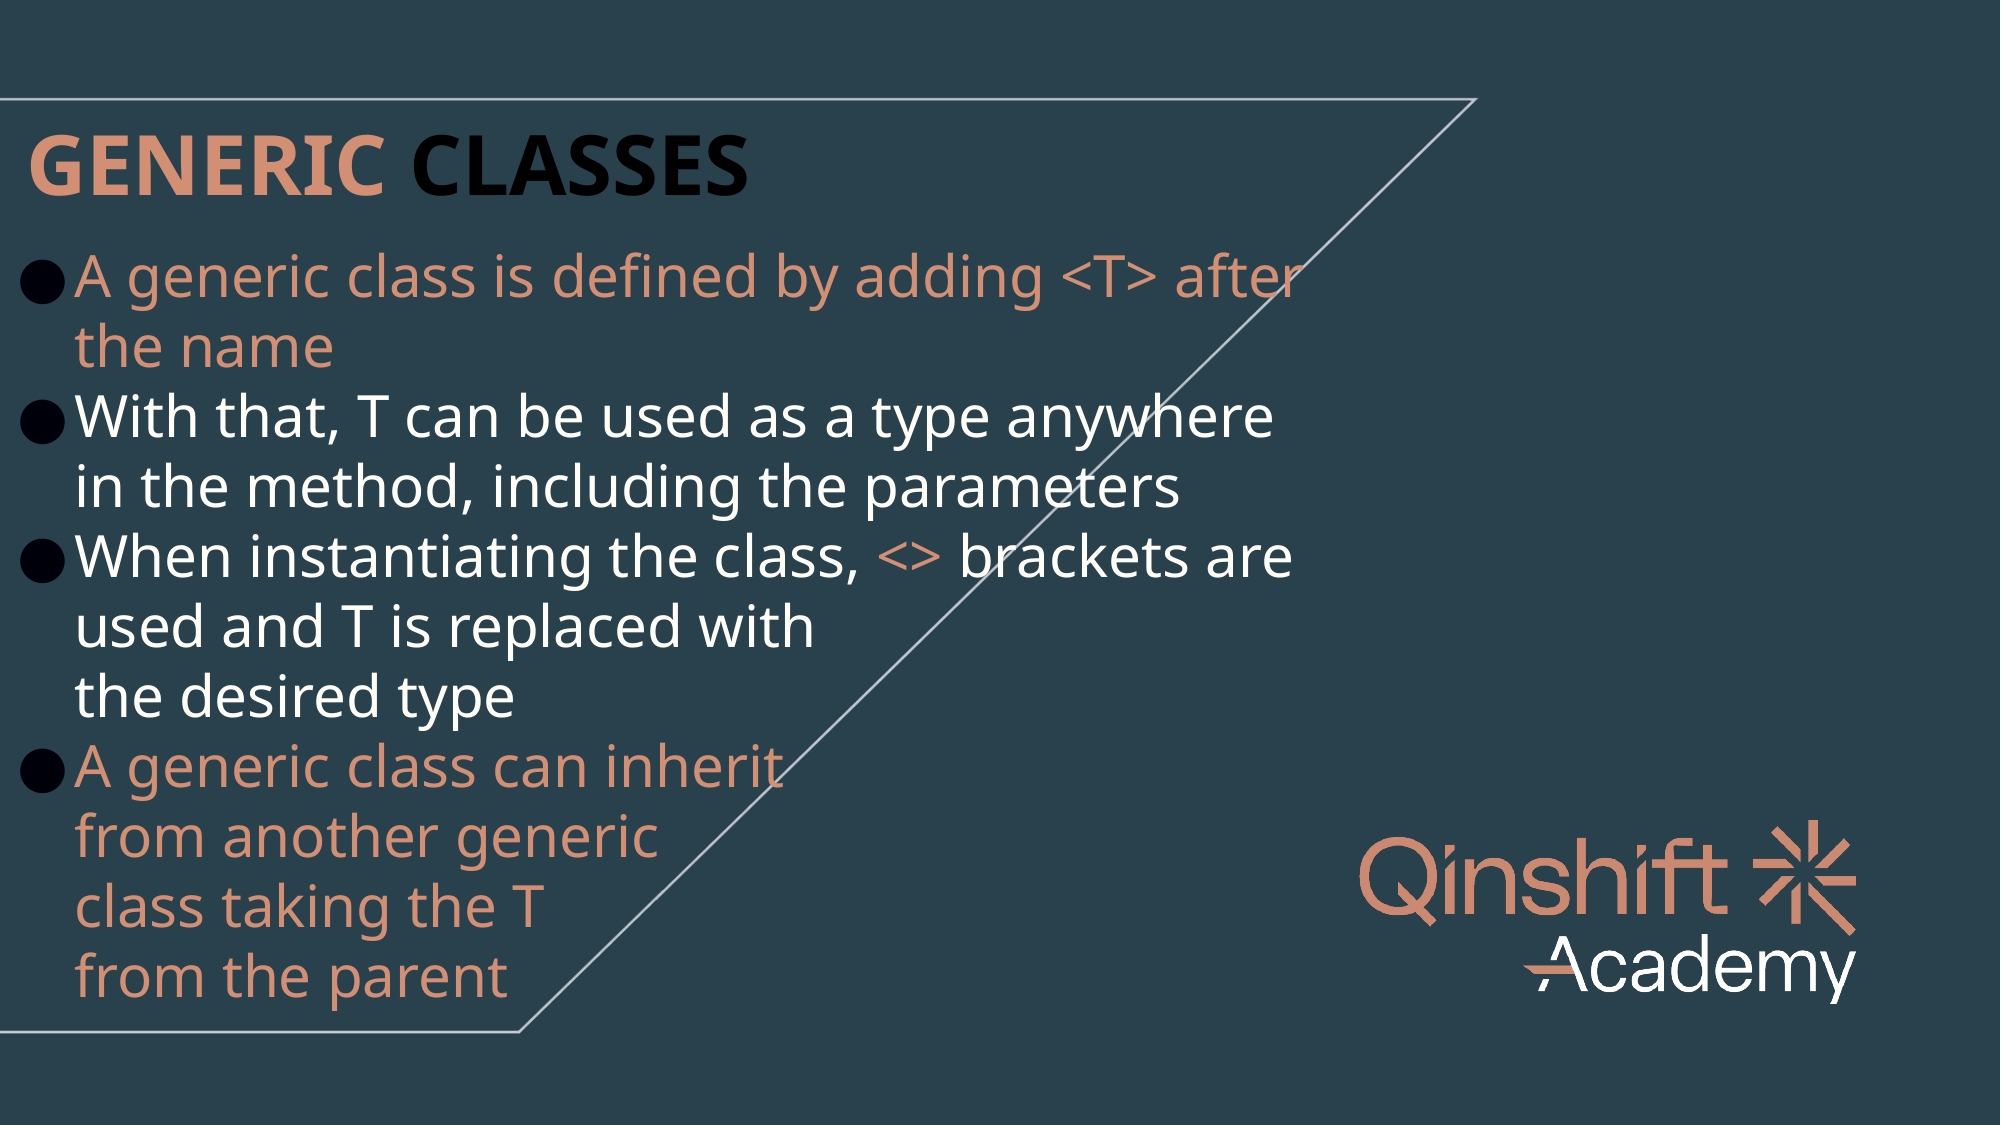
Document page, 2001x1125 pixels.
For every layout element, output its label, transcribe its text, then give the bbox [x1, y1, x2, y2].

picture [0, 78, 1857, 1056]
text_box A generic class is defined by adding <T> after the name With that, T can be used as a type anywhere in the method, including the parameters When instantiating the class, <> brackets are used and T is replaced with the desired type A generic class can inherit from another generic class taking the T from the parent [0, 233, 1325, 1061]
text_box GENERIC CLASSES [14, 95, 1761, 229]
